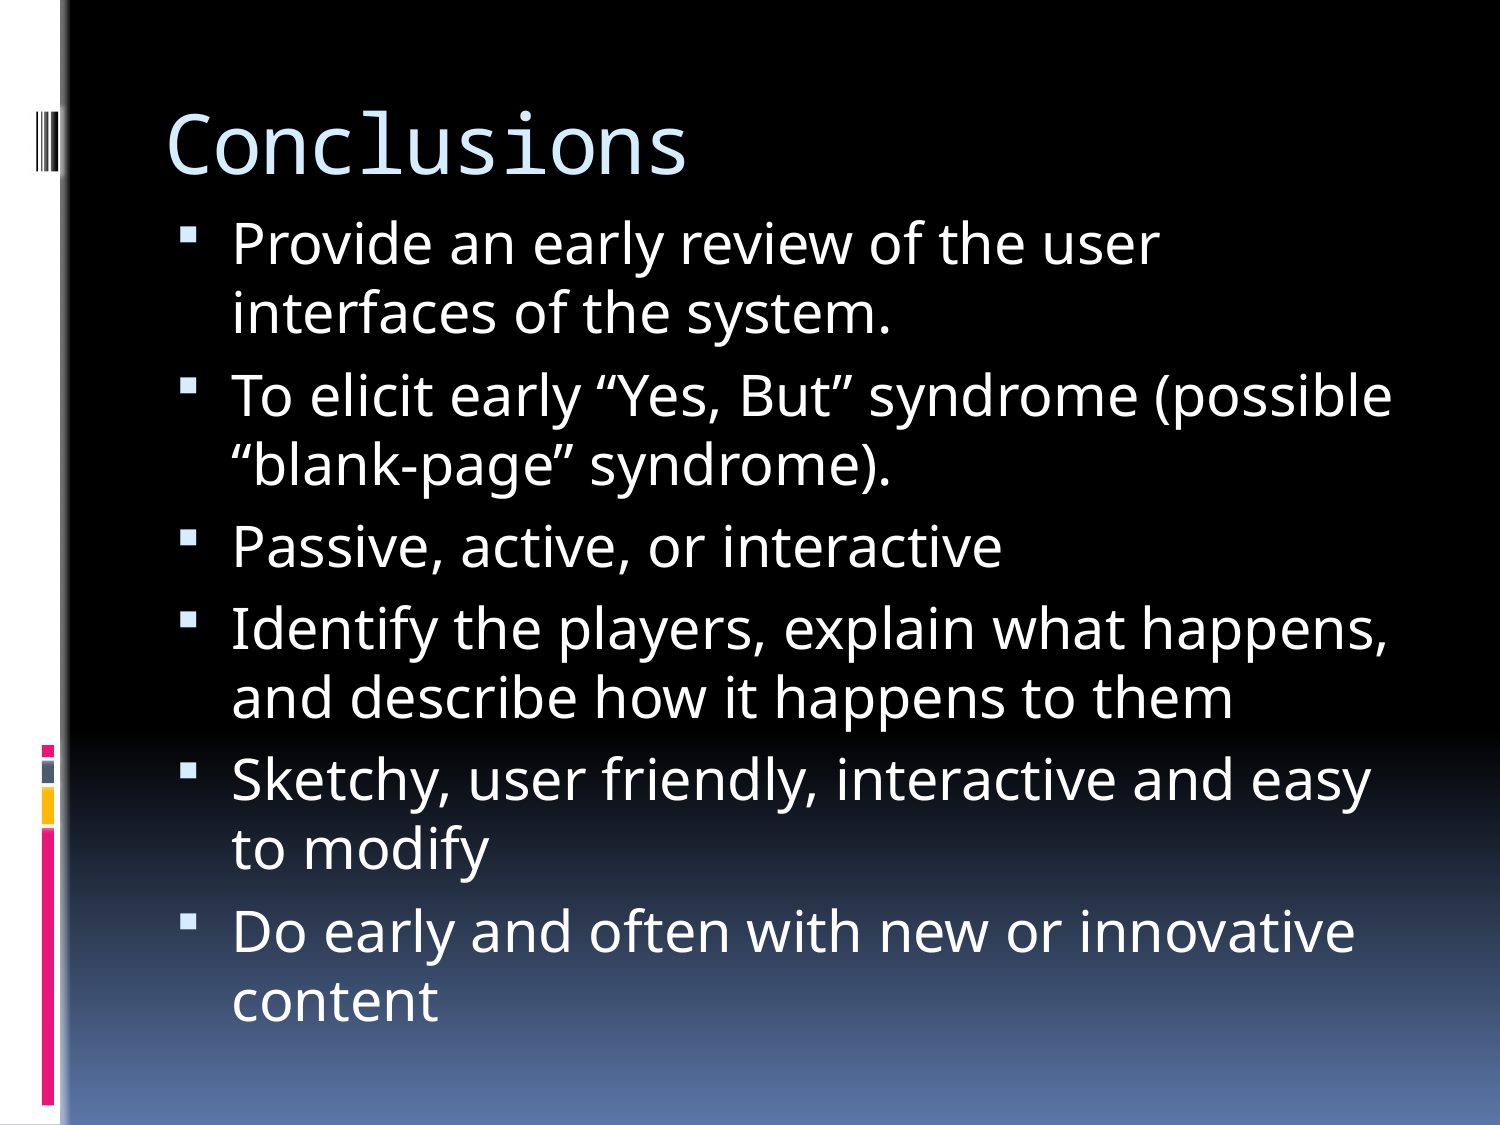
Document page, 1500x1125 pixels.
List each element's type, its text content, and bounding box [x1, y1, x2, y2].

list Provide an early review of the user interfaces of the system. To elicit early “Yes, But” syndrome (possible “blank-page” syndrome). Passive, active, or interactive Identify the players, explain what happens, and describe how it happens to them Sketchy, user friendly, interactive and easy to modify Do early and often with new or innovative content [150, 200, 1425, 1043]
title Conclusions [150, 83, 1425, 200]
